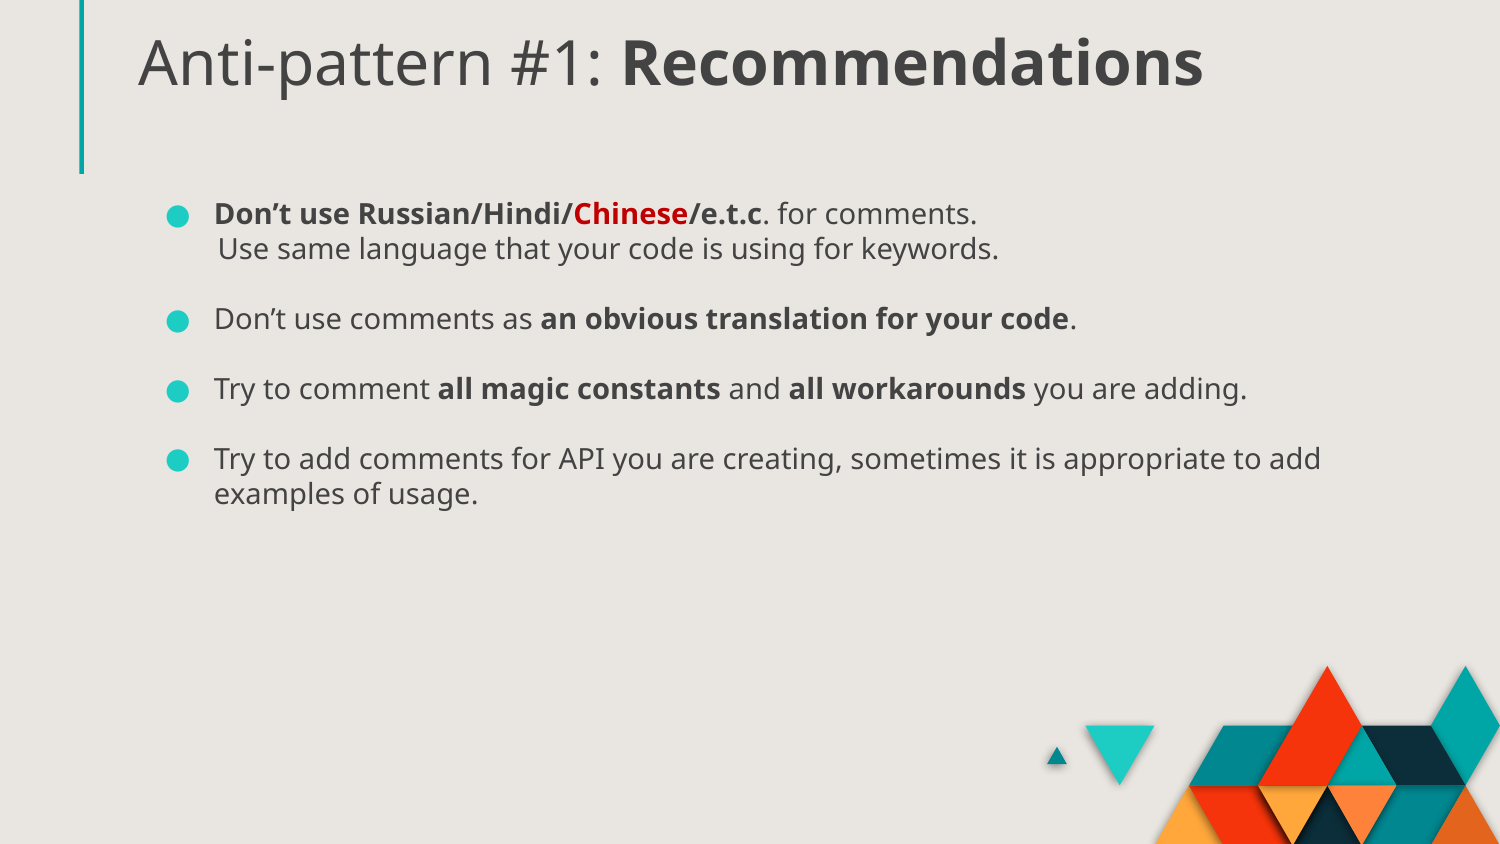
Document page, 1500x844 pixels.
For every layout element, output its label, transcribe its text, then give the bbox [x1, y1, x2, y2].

title Anti-pattern #1: Recommendations [123, 18, 1452, 113]
text_box Don’t use Russian/Hindi/Chinese/e.t.c. for comments. Use same language that your code is using for keywords. Don’t use comments as an obvious translation for your code. Try to comment all magic constants and all workarounds you are adding. Try to add comments for API you are creating, sometimes it is appropriate to add examples of usage. [123, 180, 1390, 693]
